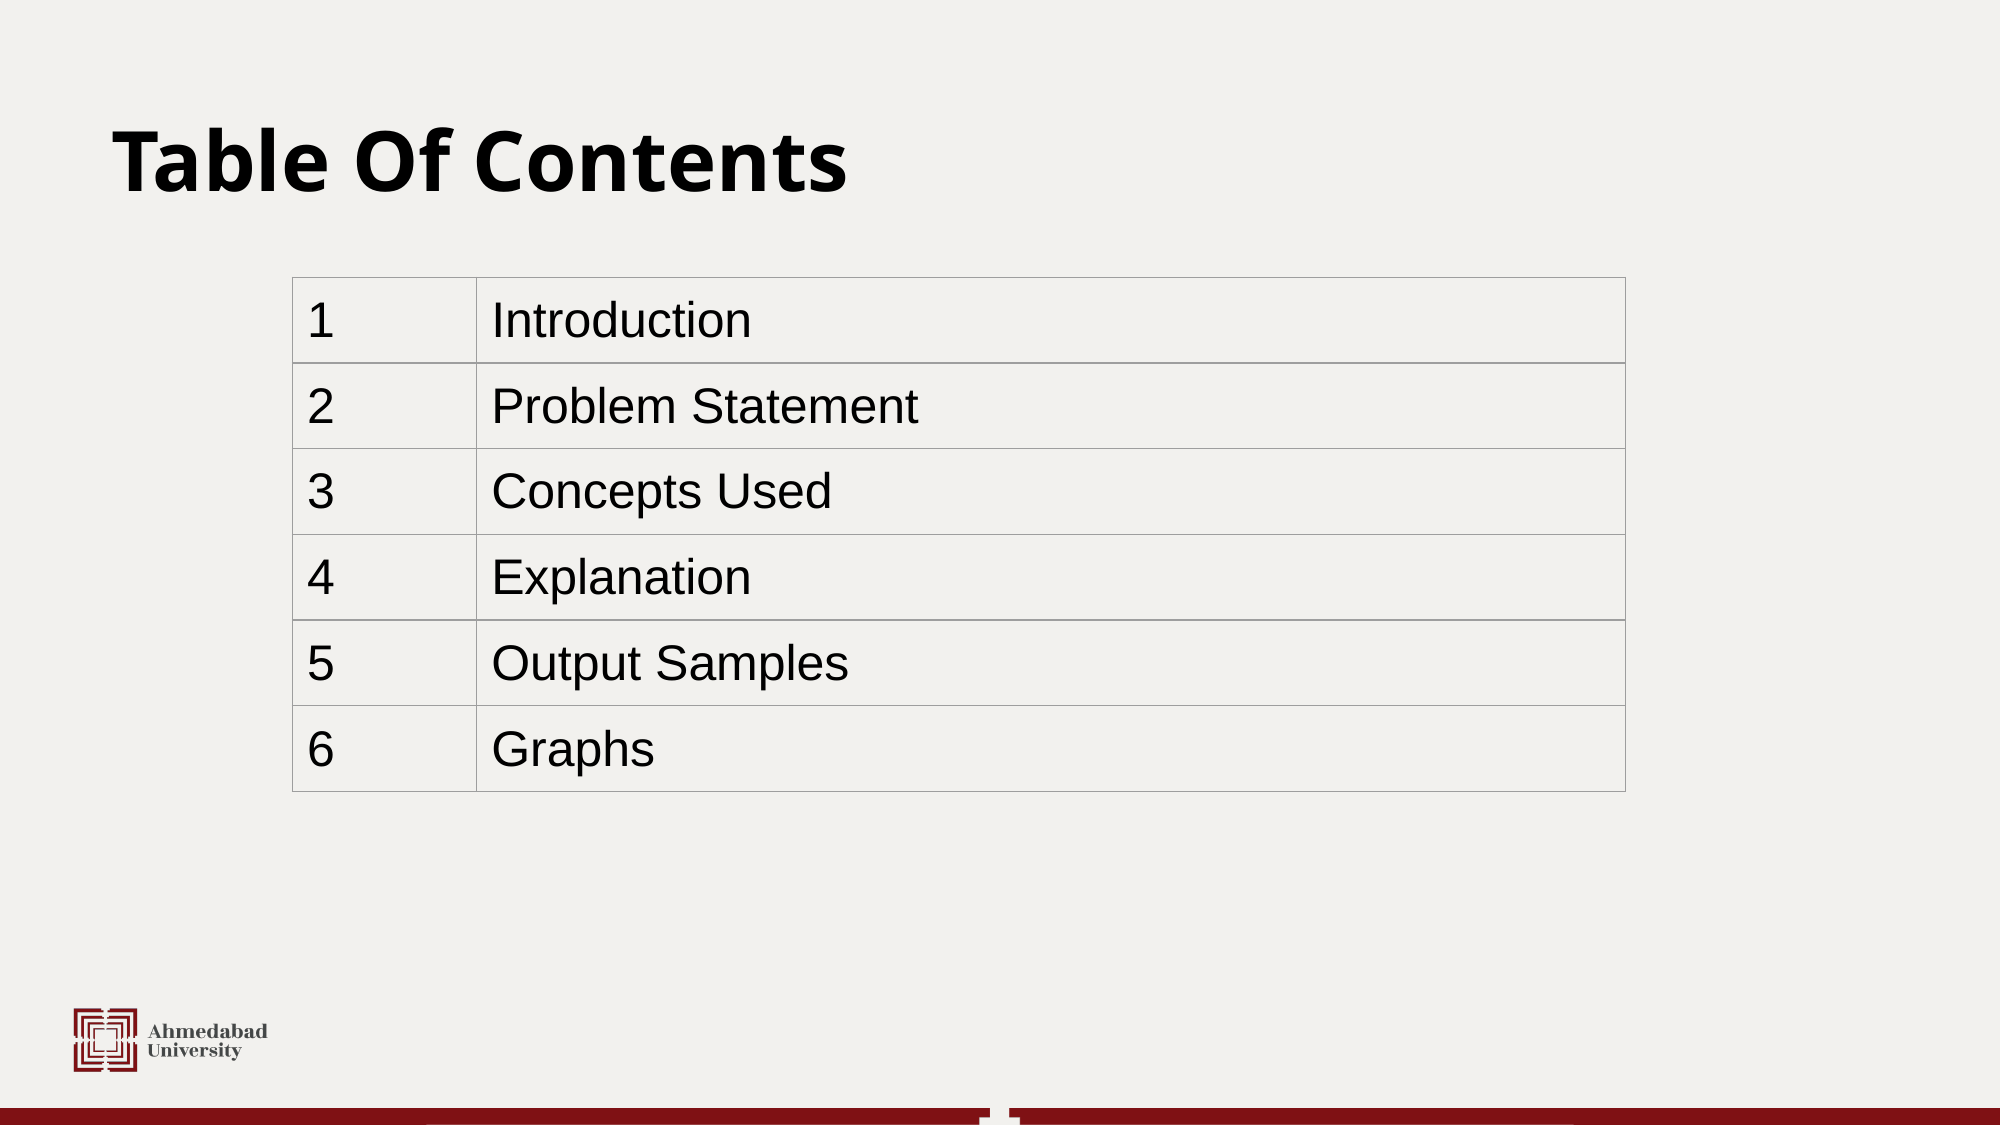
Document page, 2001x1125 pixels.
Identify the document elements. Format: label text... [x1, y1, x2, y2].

table_cell 4 [293, 535, 476, 619]
table_cell 3 [293, 449, 476, 534]
table_cell Explanation [477, 535, 1625, 619]
table_cell Problem Statement [477, 364, 1625, 448]
table_header 1 [293, 278, 476, 362]
picture [0, 1108, 2000, 1125]
table_cell Graphs [477, 706, 1625, 791]
table_cell 6 [293, 706, 476, 791]
table_header Introduction [477, 278, 1625, 362]
title Table Of Contents [96, 0, 1822, 218]
table_cell Concepts Used [477, 449, 1625, 534]
table_cell 2 [293, 364, 476, 448]
table_cell 5 [293, 621, 476, 705]
table_cell Output Samples [477, 621, 1625, 705]
picture [58, 990, 283, 1089]
